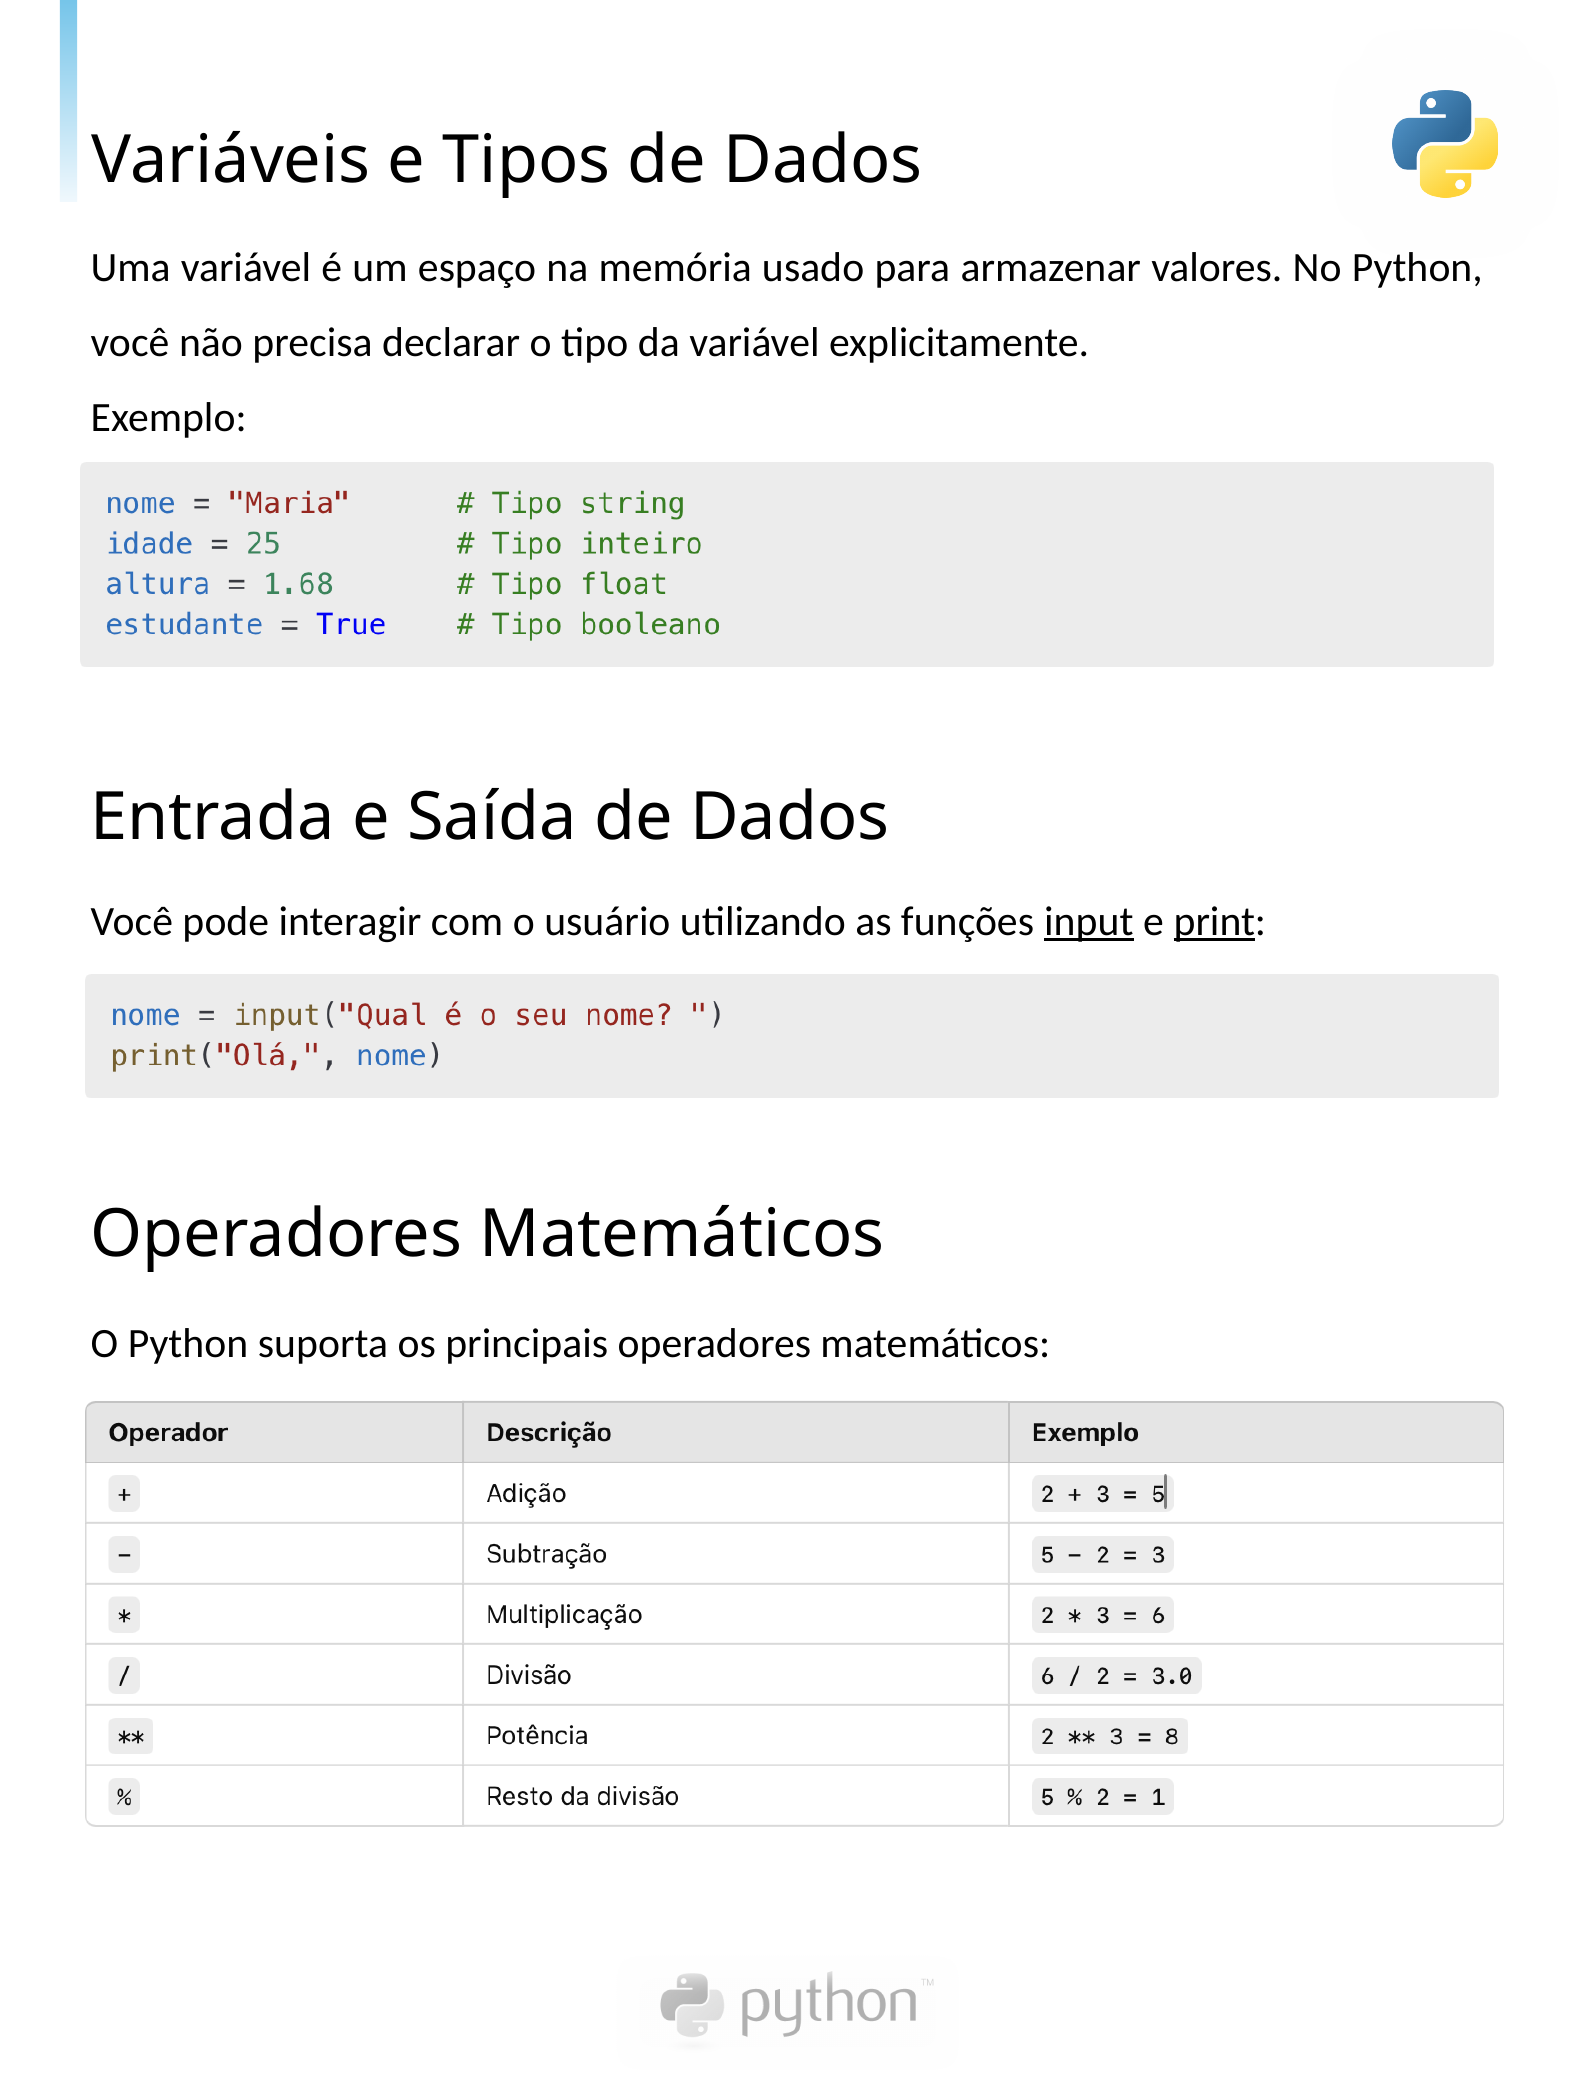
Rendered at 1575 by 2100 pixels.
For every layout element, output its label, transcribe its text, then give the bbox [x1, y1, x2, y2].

picture [615, 1954, 960, 2072]
text_box Uma variável é um espaço na memória usado para armazenar valores. No Python, você não precisa declarar o tipo da variável explicitamente. Exemplo: [75, 207, 1499, 447]
picture [70, 452, 1505, 678]
text_box Operadores Matemáticos [75, 1182, 1499, 1277]
text_box Entrada e Saída de Dados [75, 765, 1499, 861]
picture [75, 963, 1510, 1110]
text_box O Python suporta os principais operadores matemáticos: [75, 1283, 1499, 1374]
picture [75, 1395, 1514, 1844]
text_box Você pode interagir com o usuário utilizando as funções input e print: [75, 861, 1499, 952]
picture [1391, 87, 1499, 203]
text_box [58, 0, 79, 203]
text_box Variáveis e Tipos de Dados [76, 108, 1338, 204]
